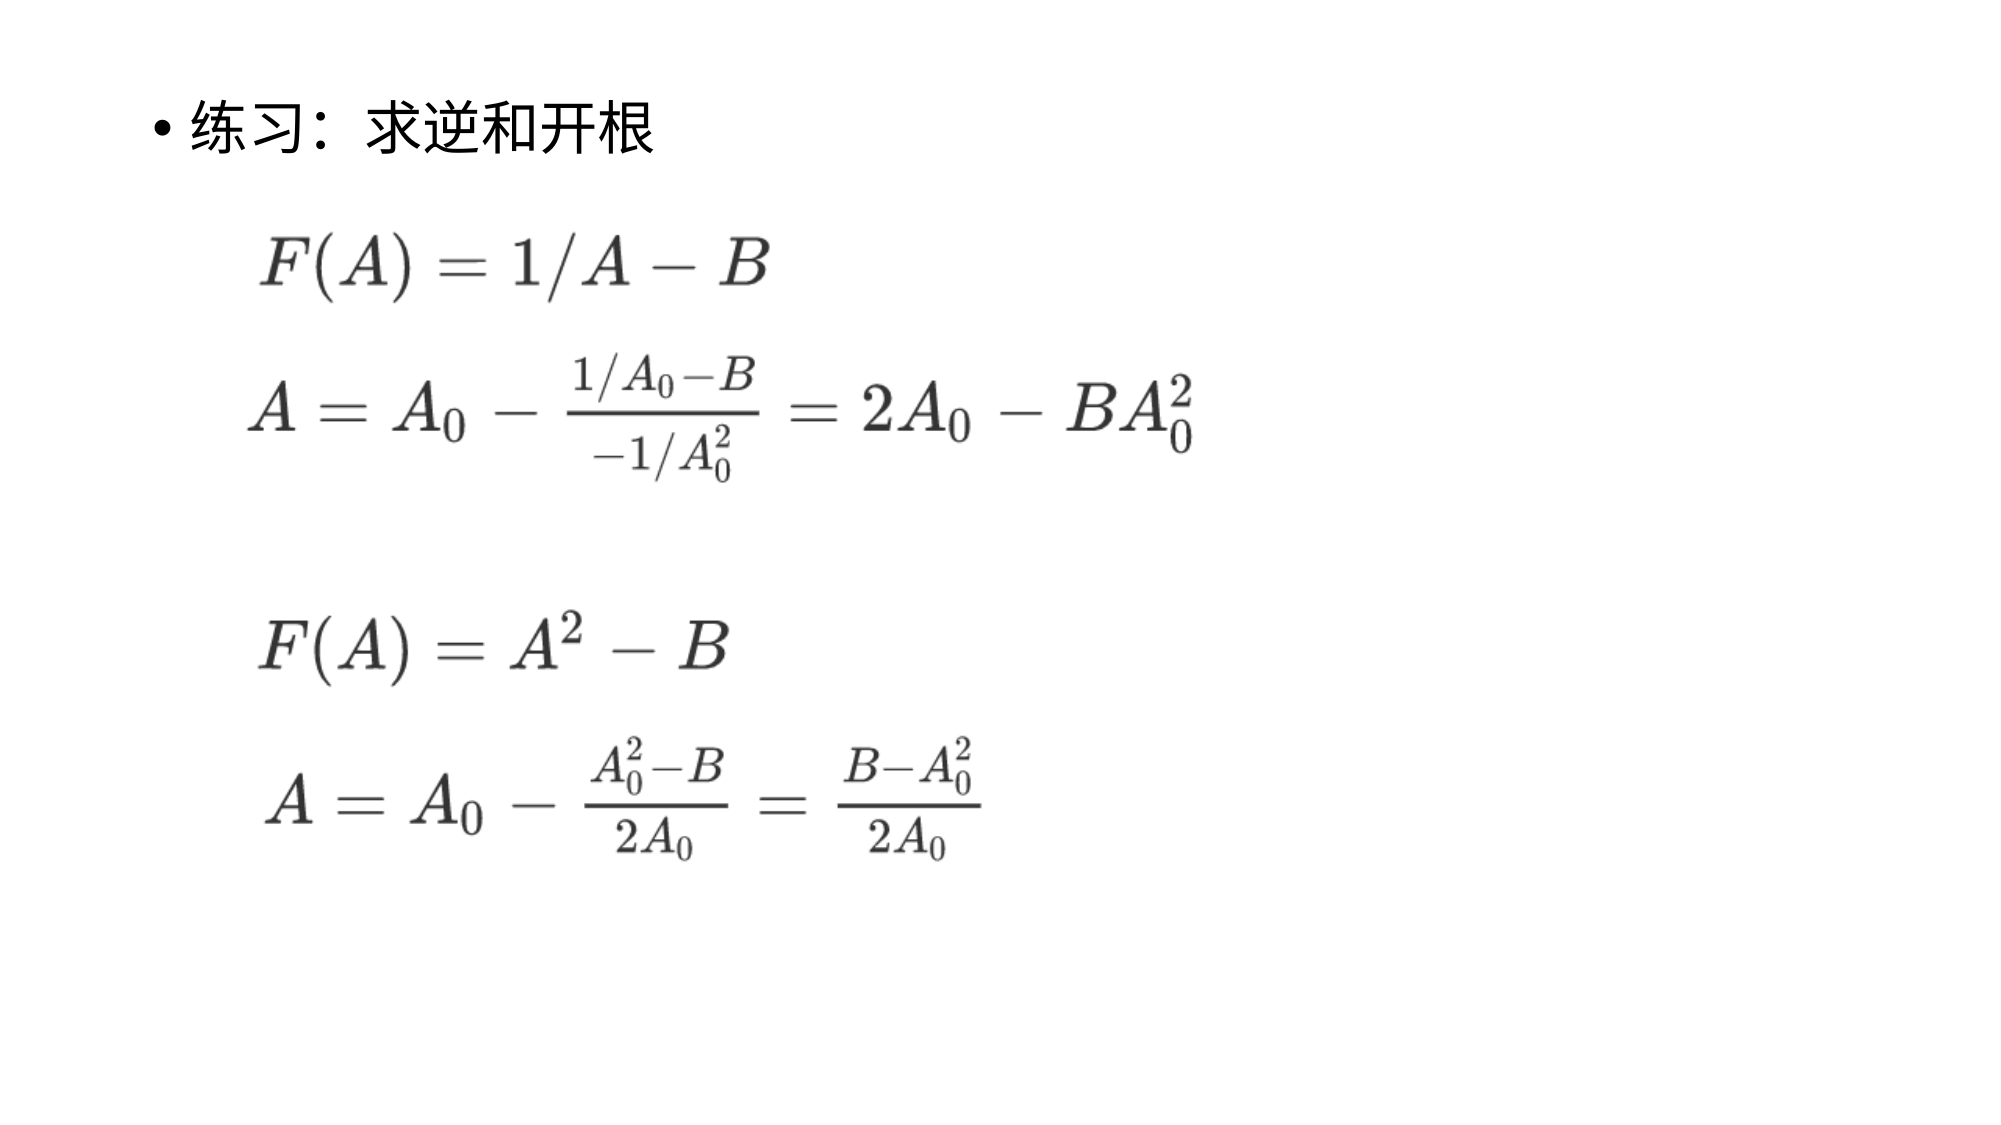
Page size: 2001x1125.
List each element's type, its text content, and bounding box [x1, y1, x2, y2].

list 练习：求逆和开根 [137, 92, 1863, 806]
picture [228, 199, 1221, 500]
picture [228, 583, 1021, 893]
text_box [177, 199, 1000, 523]
